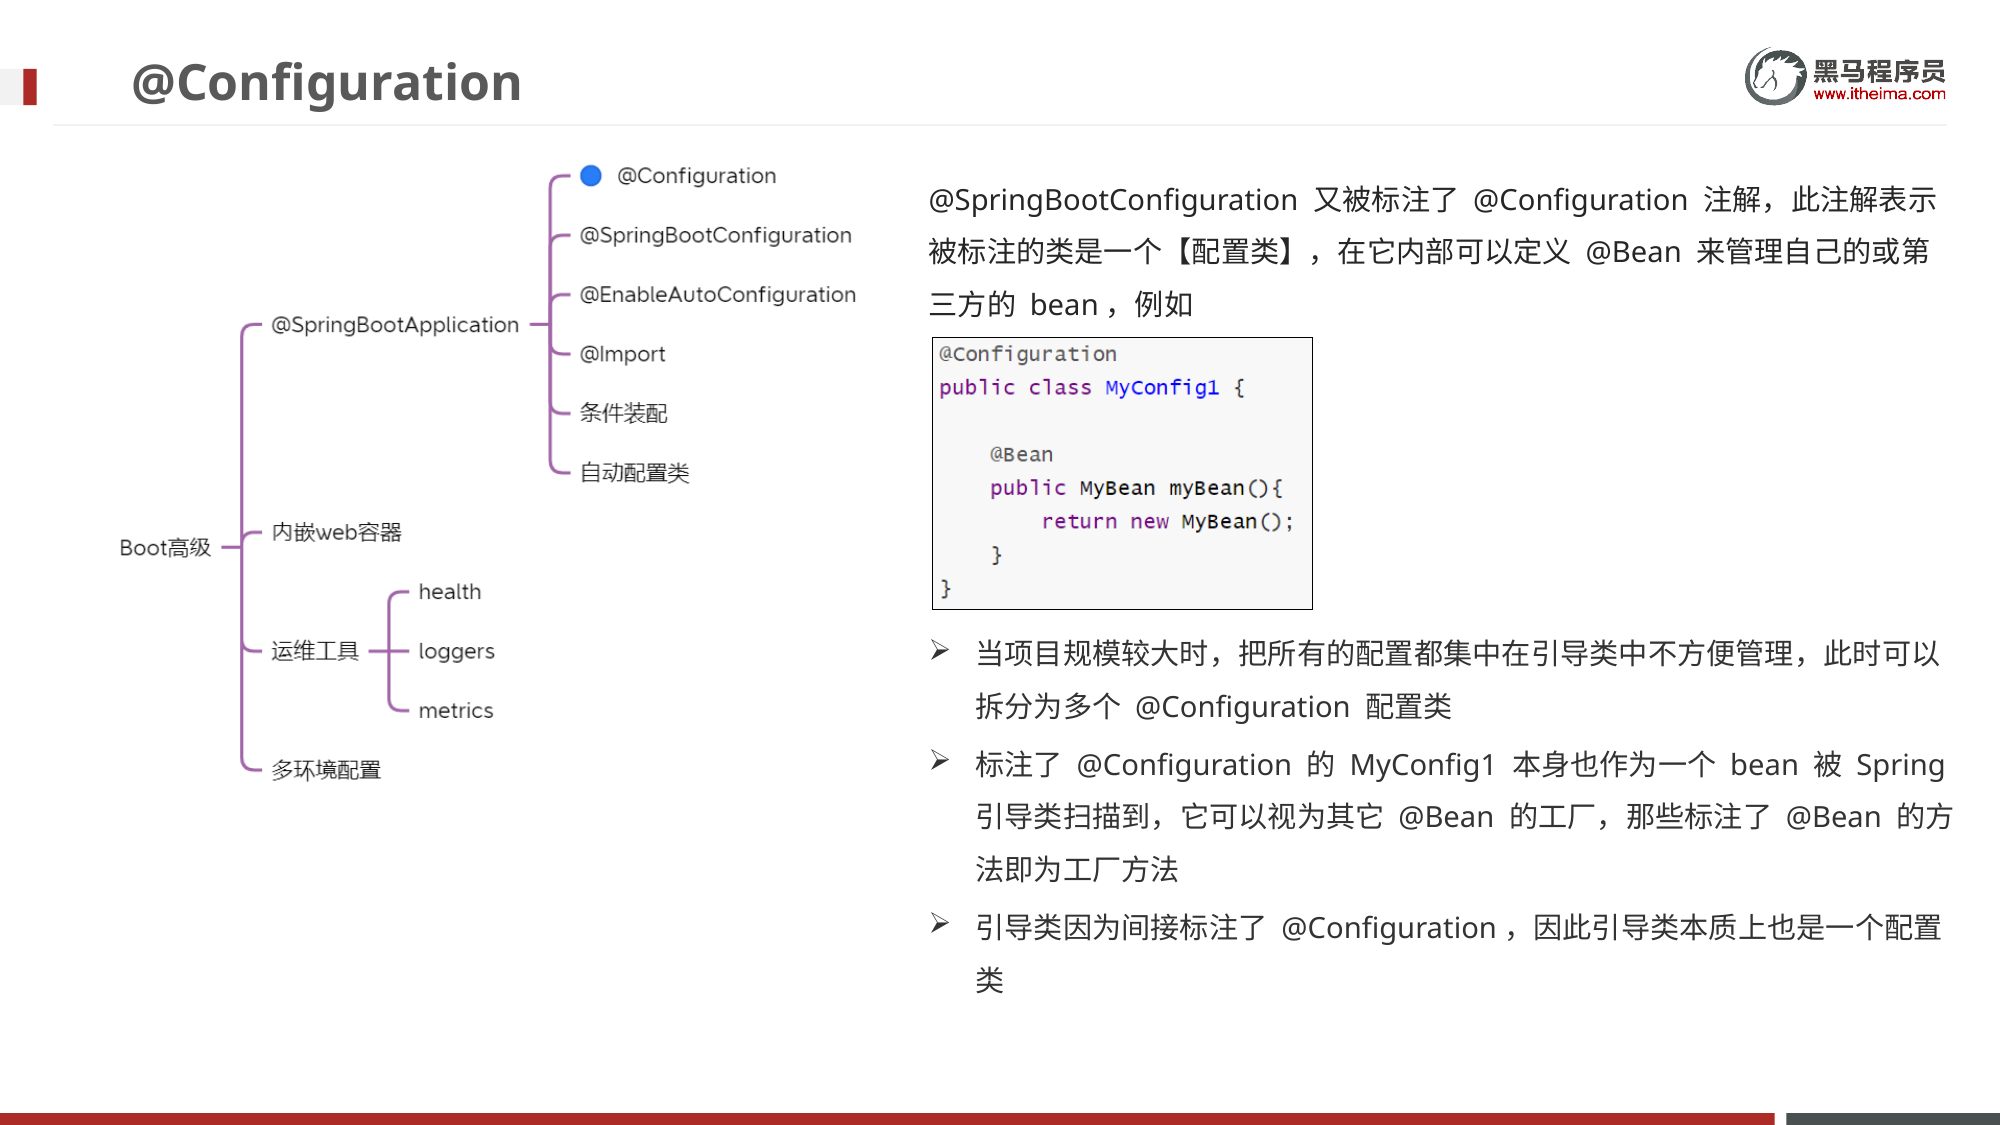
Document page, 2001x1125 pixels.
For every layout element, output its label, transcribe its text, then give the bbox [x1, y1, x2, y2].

title @Configuration [116, 38, 1556, 124]
list @SpringBootConfiguration 又被标注了 @Configuration 注解，此注解表示被标注的类是一个【配置类】，在它内部可以定义 @Bean 来管理自己的或第三方的 bean，例如 当项目规模较大时，把所有的配置都集中在引导类中不方便管理，此时可以拆分为多个 @Configuration 配置类 标注了 @Configuration 的 MyConfig1 本身也作为一个 bean 被 Spring 引导类扫描到，它可以视为其它 @Bean 的工厂，那些标注了 @Bean 的方法即为工厂方法 引导类因为间接标注了 @Configuration，因此引导类本质上也是一个配置类 [913, 156, 1971, 1101]
picture [931, 337, 1313, 611]
picture [116, 155, 903, 792]
picture [1744, 46, 1946, 106]
